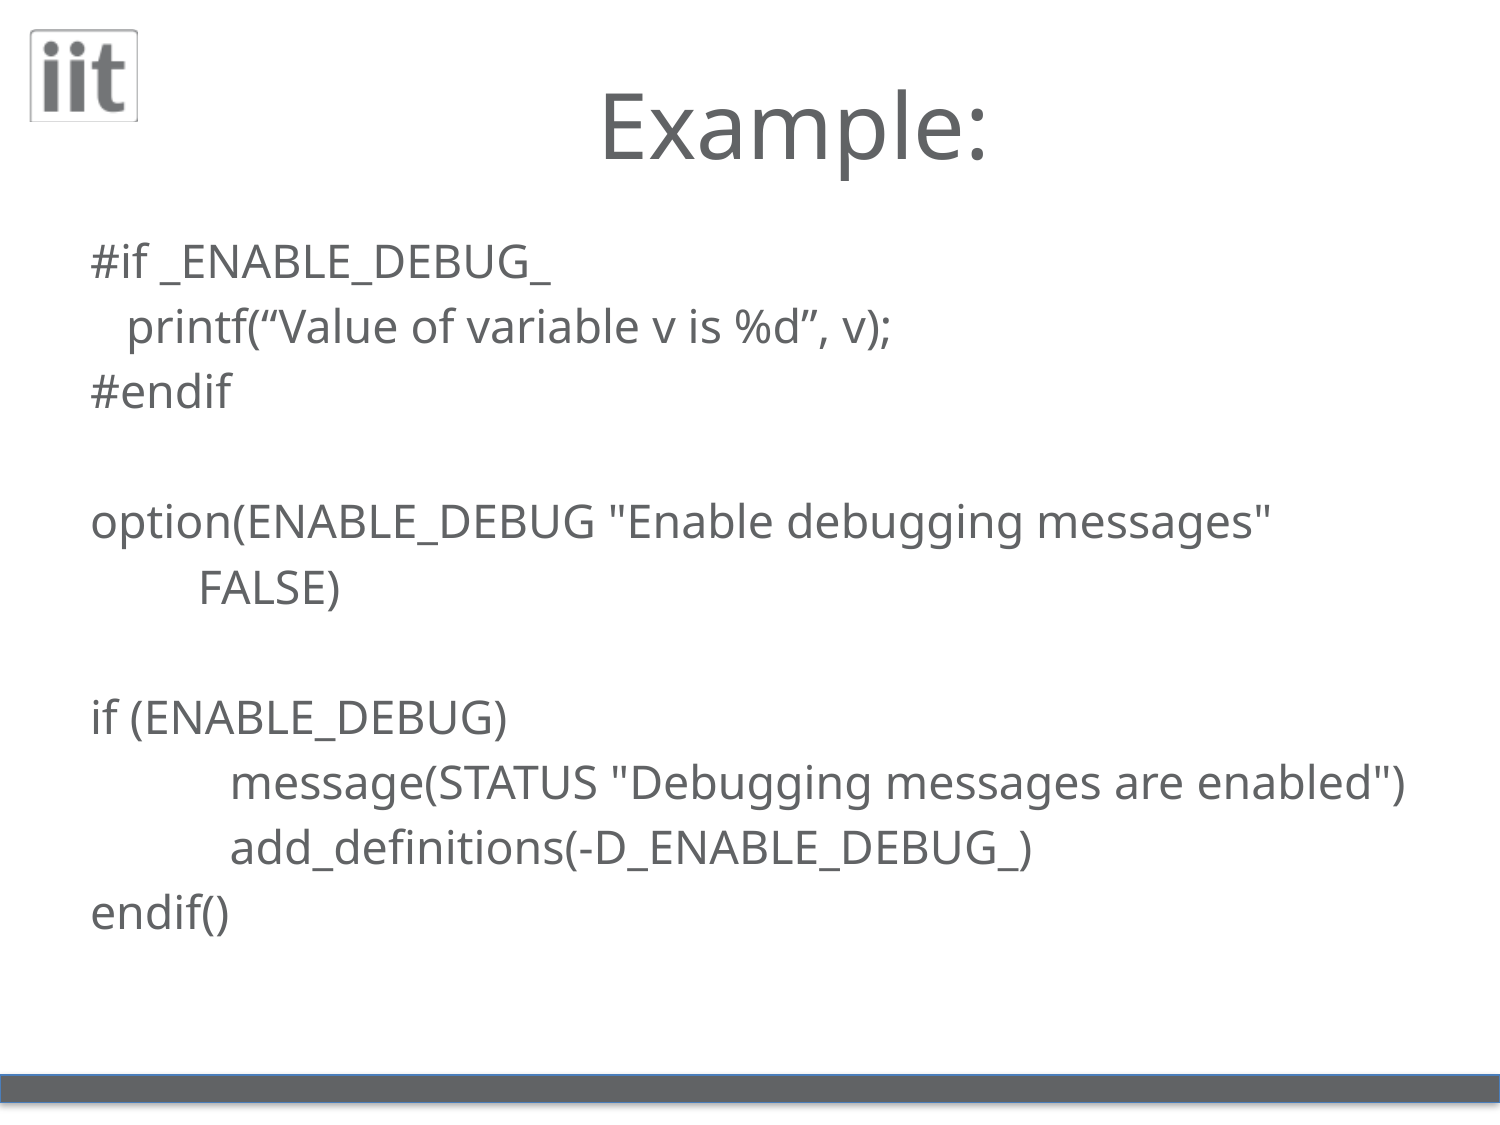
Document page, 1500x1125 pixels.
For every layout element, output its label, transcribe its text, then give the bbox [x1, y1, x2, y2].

list #if _ENABLE_DEBUG_ printf(“Value of variable v is %d”, v); #endif option(ENABLE_DEBUG "Enable debugging messages" FALSE) if (ENABLE_DEBUG) message(STATUS "Debugging messages are enabled") add_definitions(-D_ENABLE_DEBUG_) endif() [75, 224, 1425, 1005]
title Example: [162, 45, 1425, 200]
